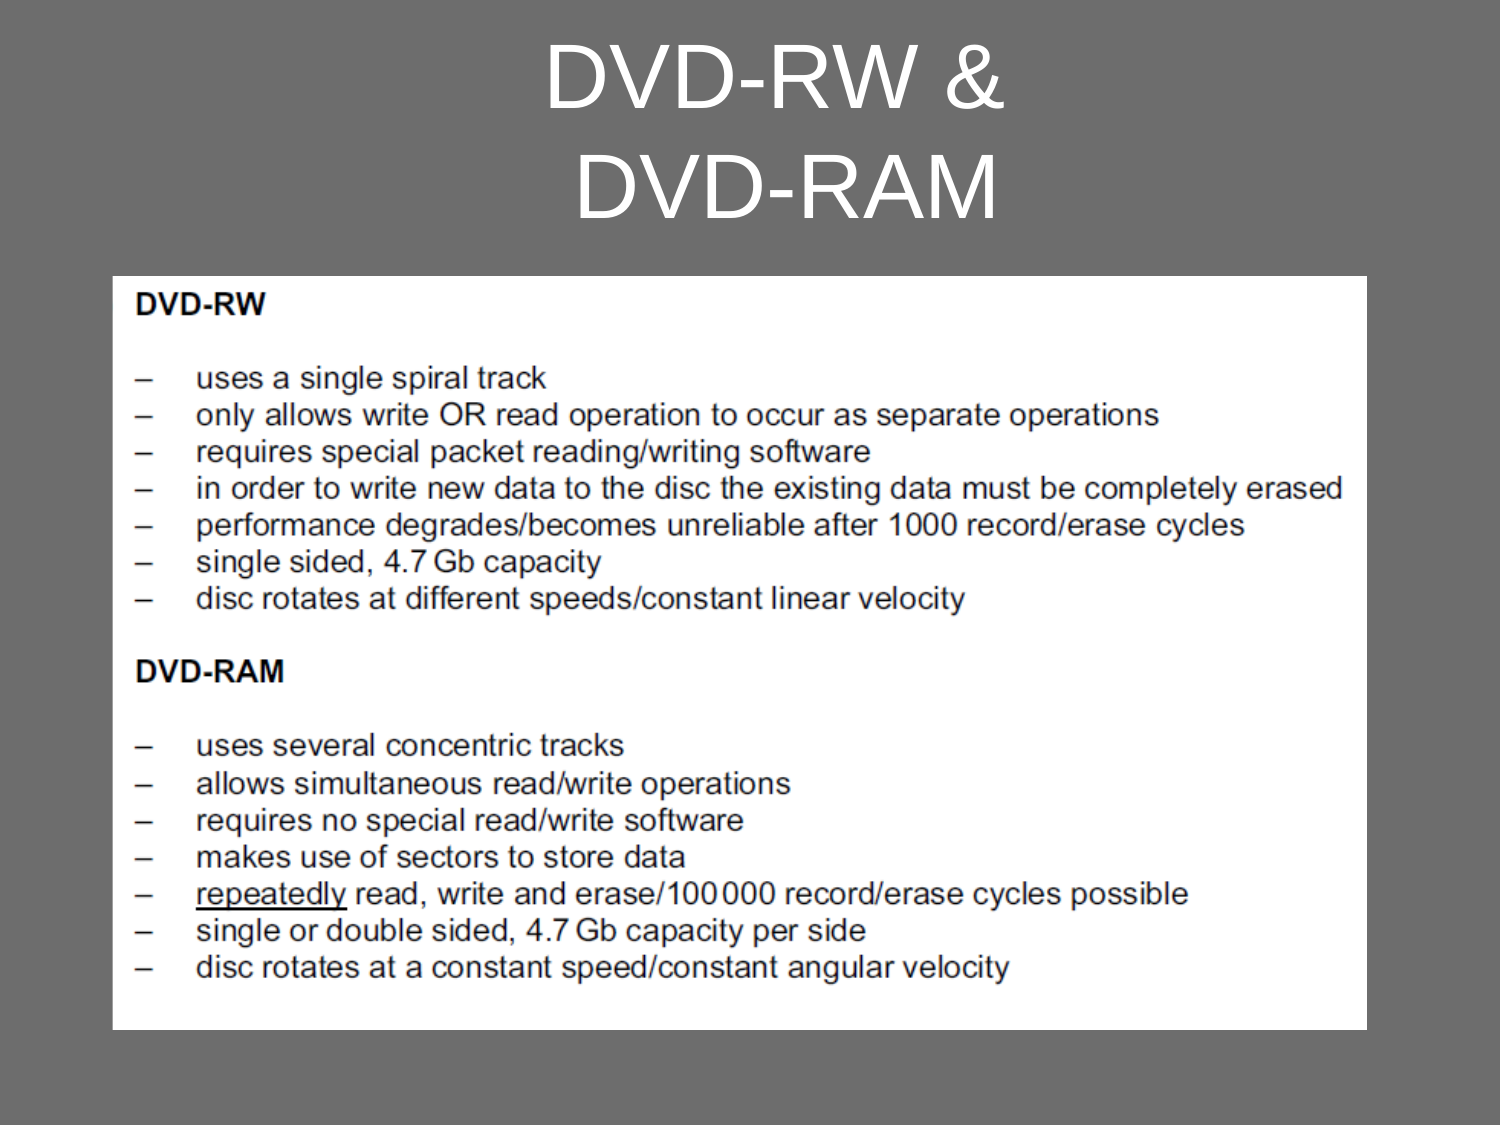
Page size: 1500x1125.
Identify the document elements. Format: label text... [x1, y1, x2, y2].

title DVD-RW & DVD-RAM [150, 45, 1425, 209]
picture [112, 275, 1368, 1030]
